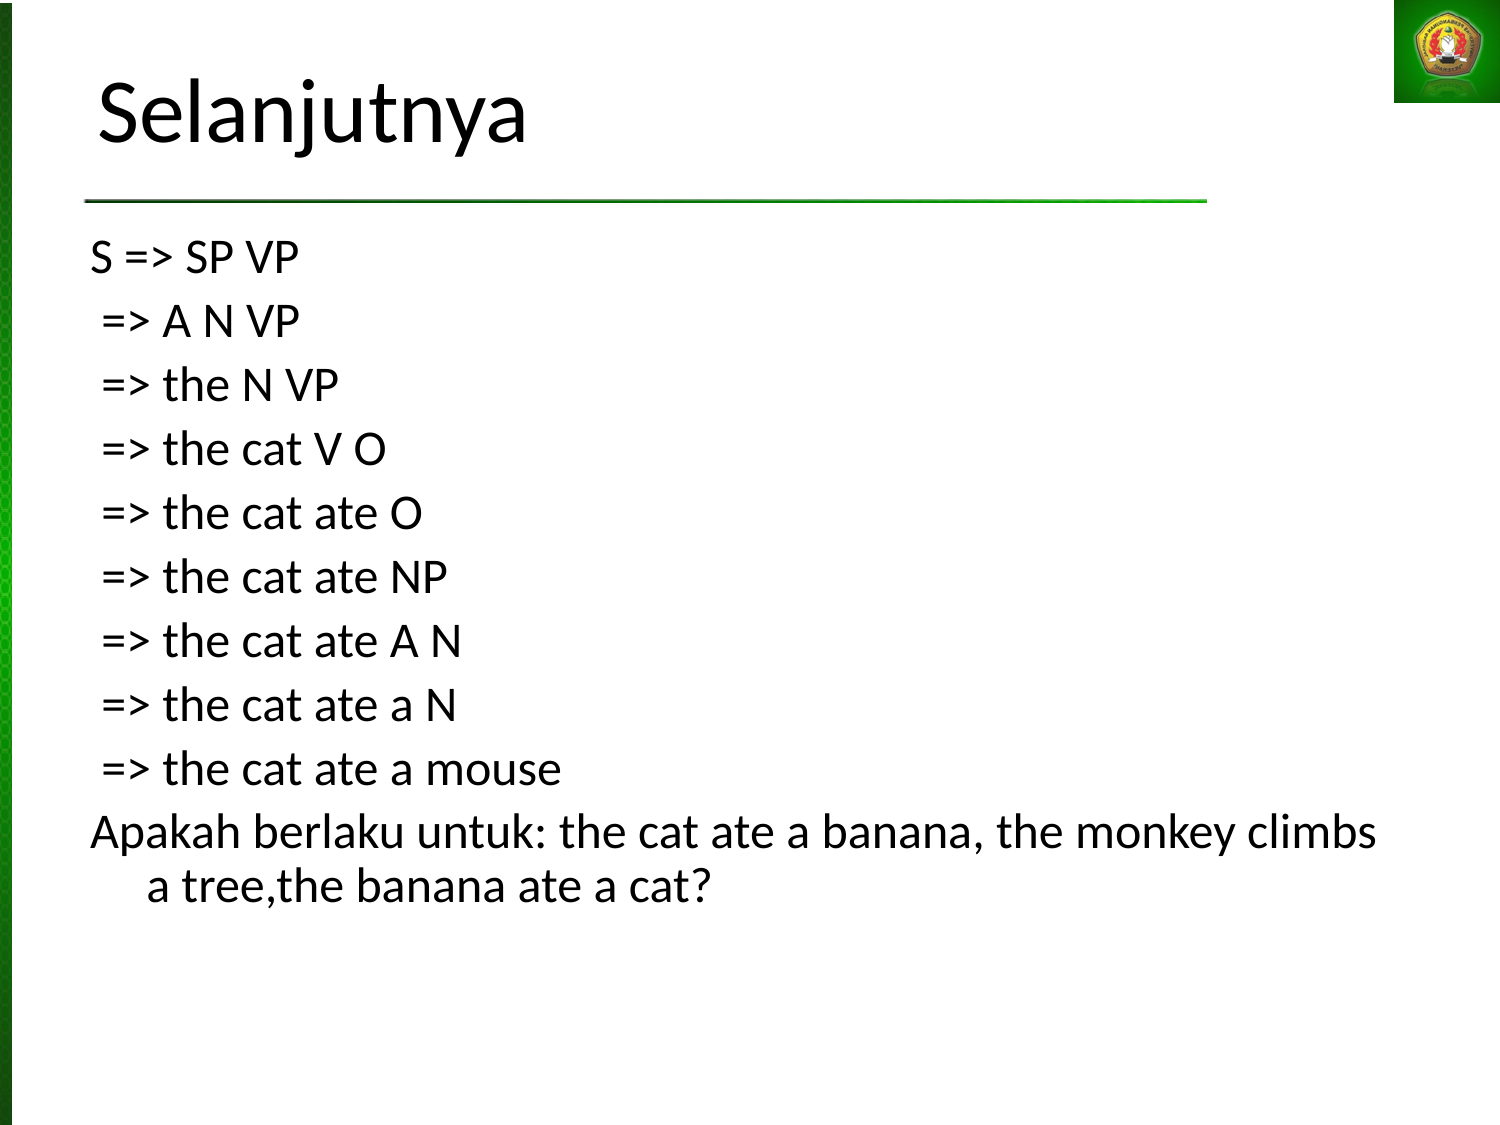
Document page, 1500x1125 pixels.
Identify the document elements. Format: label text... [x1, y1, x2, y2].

picture [0, 3, 12, 1125]
picture [1394, 0, 1500, 103]
list S => SP VP => A N VP => the N VP => the cat V O => the cat ate O => the cat ate NP => the cat ate A N => the cat ate a N => the cat ate a mouse Apakah berlaku untuk: the cat ate a banana, the monkey climbs a tree,the banana ate a cat? [75, 222, 1425, 1005]
title Selanjutnya [82, 11, 1432, 200]
